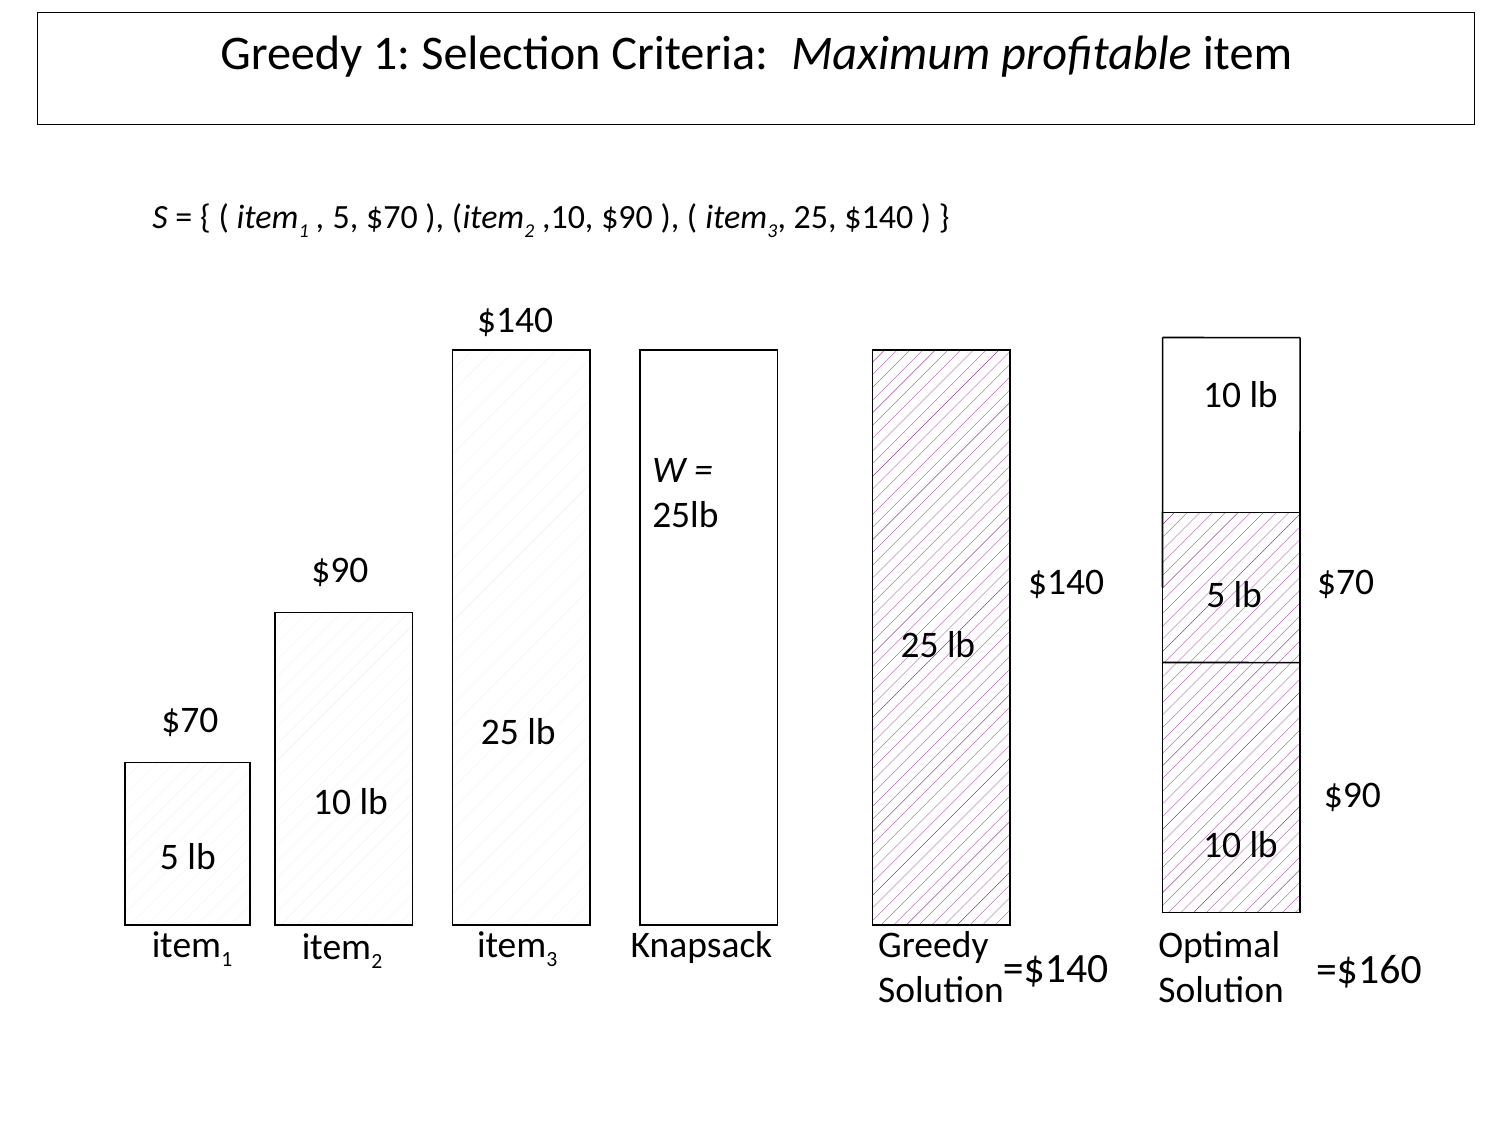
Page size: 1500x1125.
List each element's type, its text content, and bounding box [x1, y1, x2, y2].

text_box 5 lb [1191, 562, 1277, 623]
text_box $70 [146, 687, 234, 748]
text_box [890, 824, 922, 900]
text_box $70 [1302, 549, 1390, 610]
text_box Knapsack [615, 912, 788, 973]
text_box [872, 350, 1010, 925]
text_box [1162, 663, 1300, 913]
text_box [452, 350, 590, 925]
text_box item1 [137, 912, 248, 979]
text_box =$140 [988, 933, 1124, 998]
text_box [125, 762, 250, 925]
text_box $140 [462, 287, 568, 348]
text_box Optimal Solution [1143, 912, 1300, 1018]
text_box item2 [287, 914, 398, 981]
text_box 10 lb [1188, 812, 1293, 873]
text_box 25 lb [885, 612, 991, 673]
text_box =$160 [1301, 934, 1437, 1000]
text_box W = 25lb [637, 437, 775, 588]
text_box 25 lb [466, 699, 571, 760]
text_box 10 lb [298, 769, 403, 829]
text_box [274, 612, 413, 925]
text_box 5 lb [145, 824, 231, 885]
text_box item3 [462, 912, 573, 979]
list S = { ( item1 , 5, $70 ), (item2 ,10, $90 ), ( item3, 25, $140 ) } [137, 187, 1413, 288]
text_box $90 [296, 537, 384, 598]
text_box $140 [1013, 549, 1119, 610]
text_box 10 lb [1188, 362, 1293, 423]
text_box $90 [1309, 762, 1396, 823]
title Greedy 1: Selection Criteria: Maximum profitable item [37, 12, 1475, 125]
text_box [640, 350, 778, 912]
text_box [1162, 512, 1300, 662]
text_box [1180, 812, 1212, 888]
text_box Greedy Solution [863, 912, 1019, 1018]
